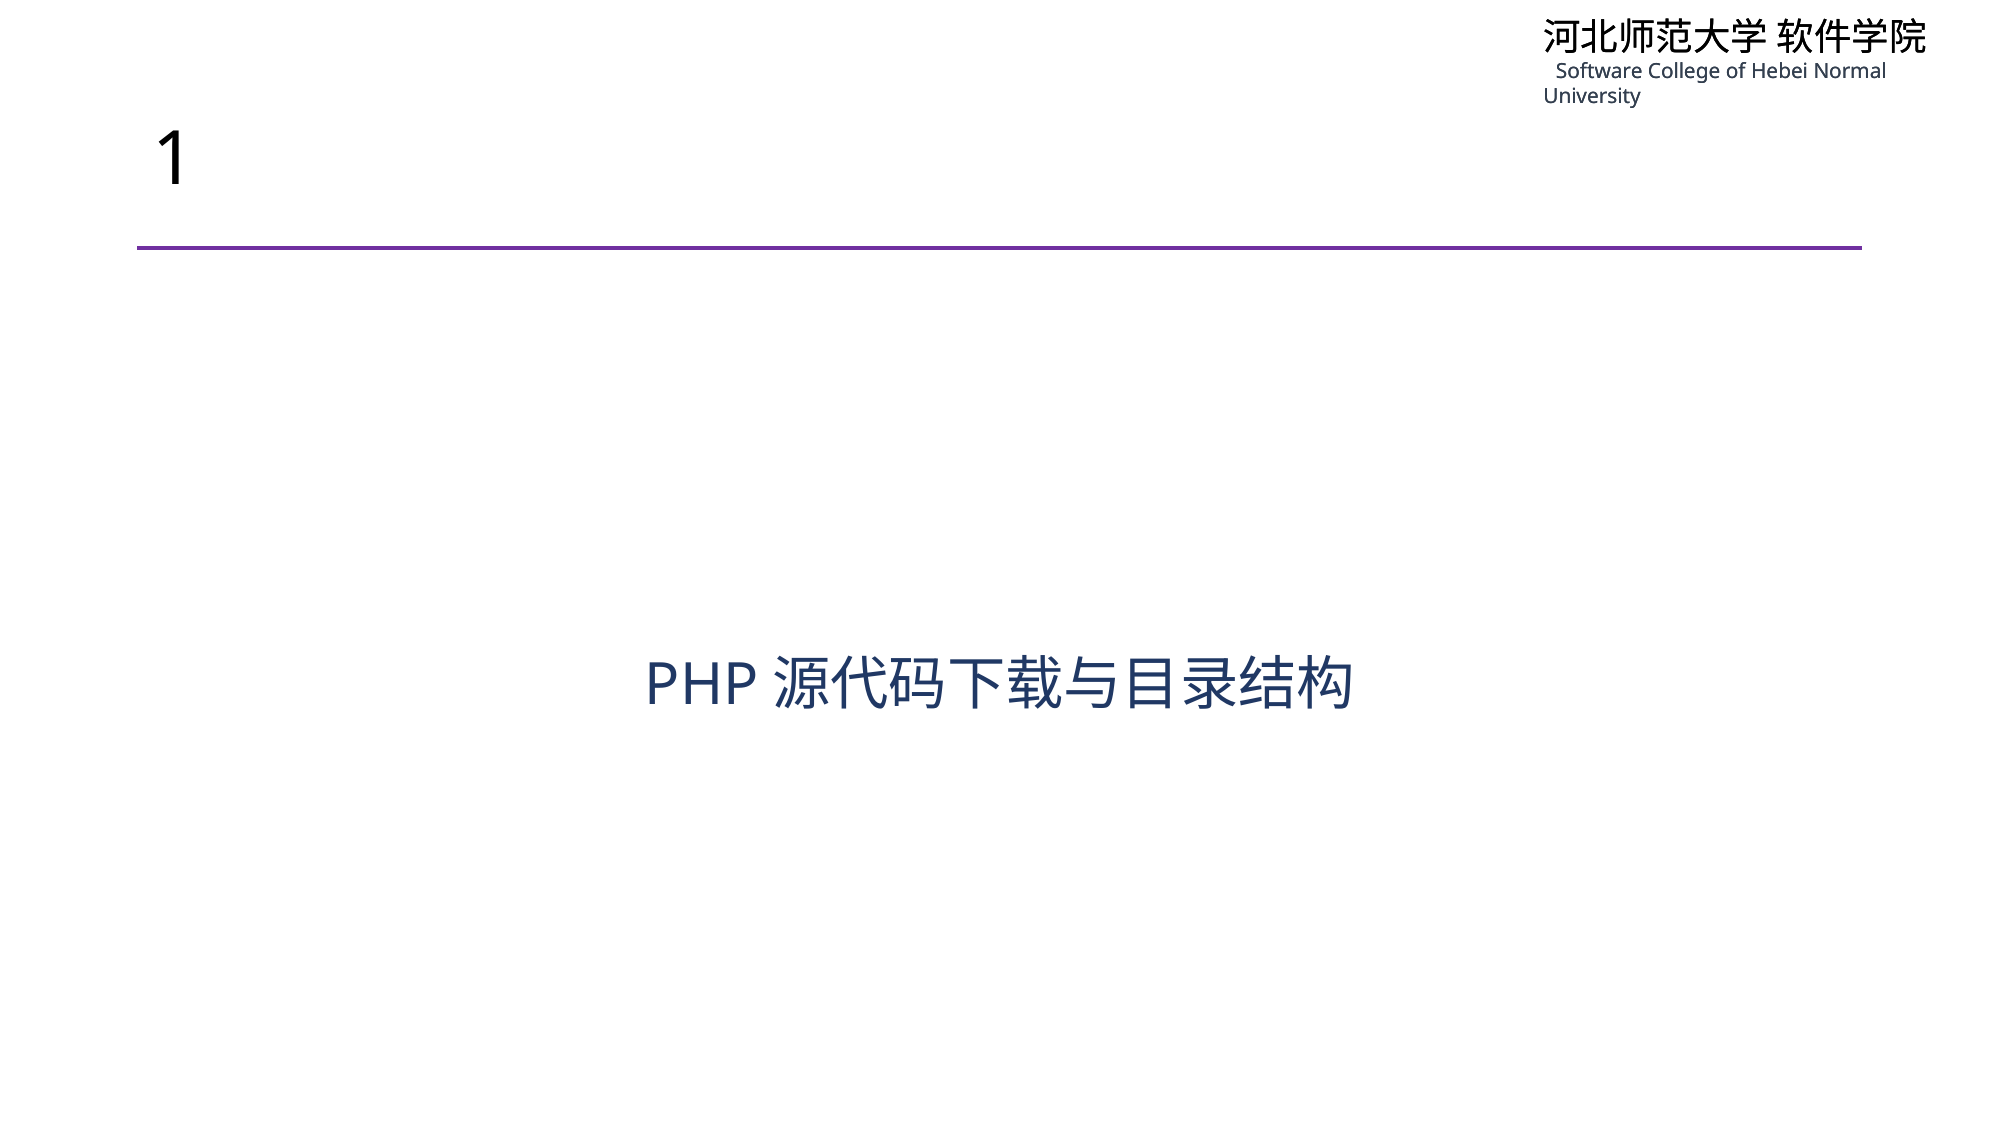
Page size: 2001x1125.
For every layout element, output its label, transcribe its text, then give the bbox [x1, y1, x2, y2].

title 1 [137, 112, 1863, 233]
list PHP源代码下载与目录结构 [137, 271, 1863, 1100]
